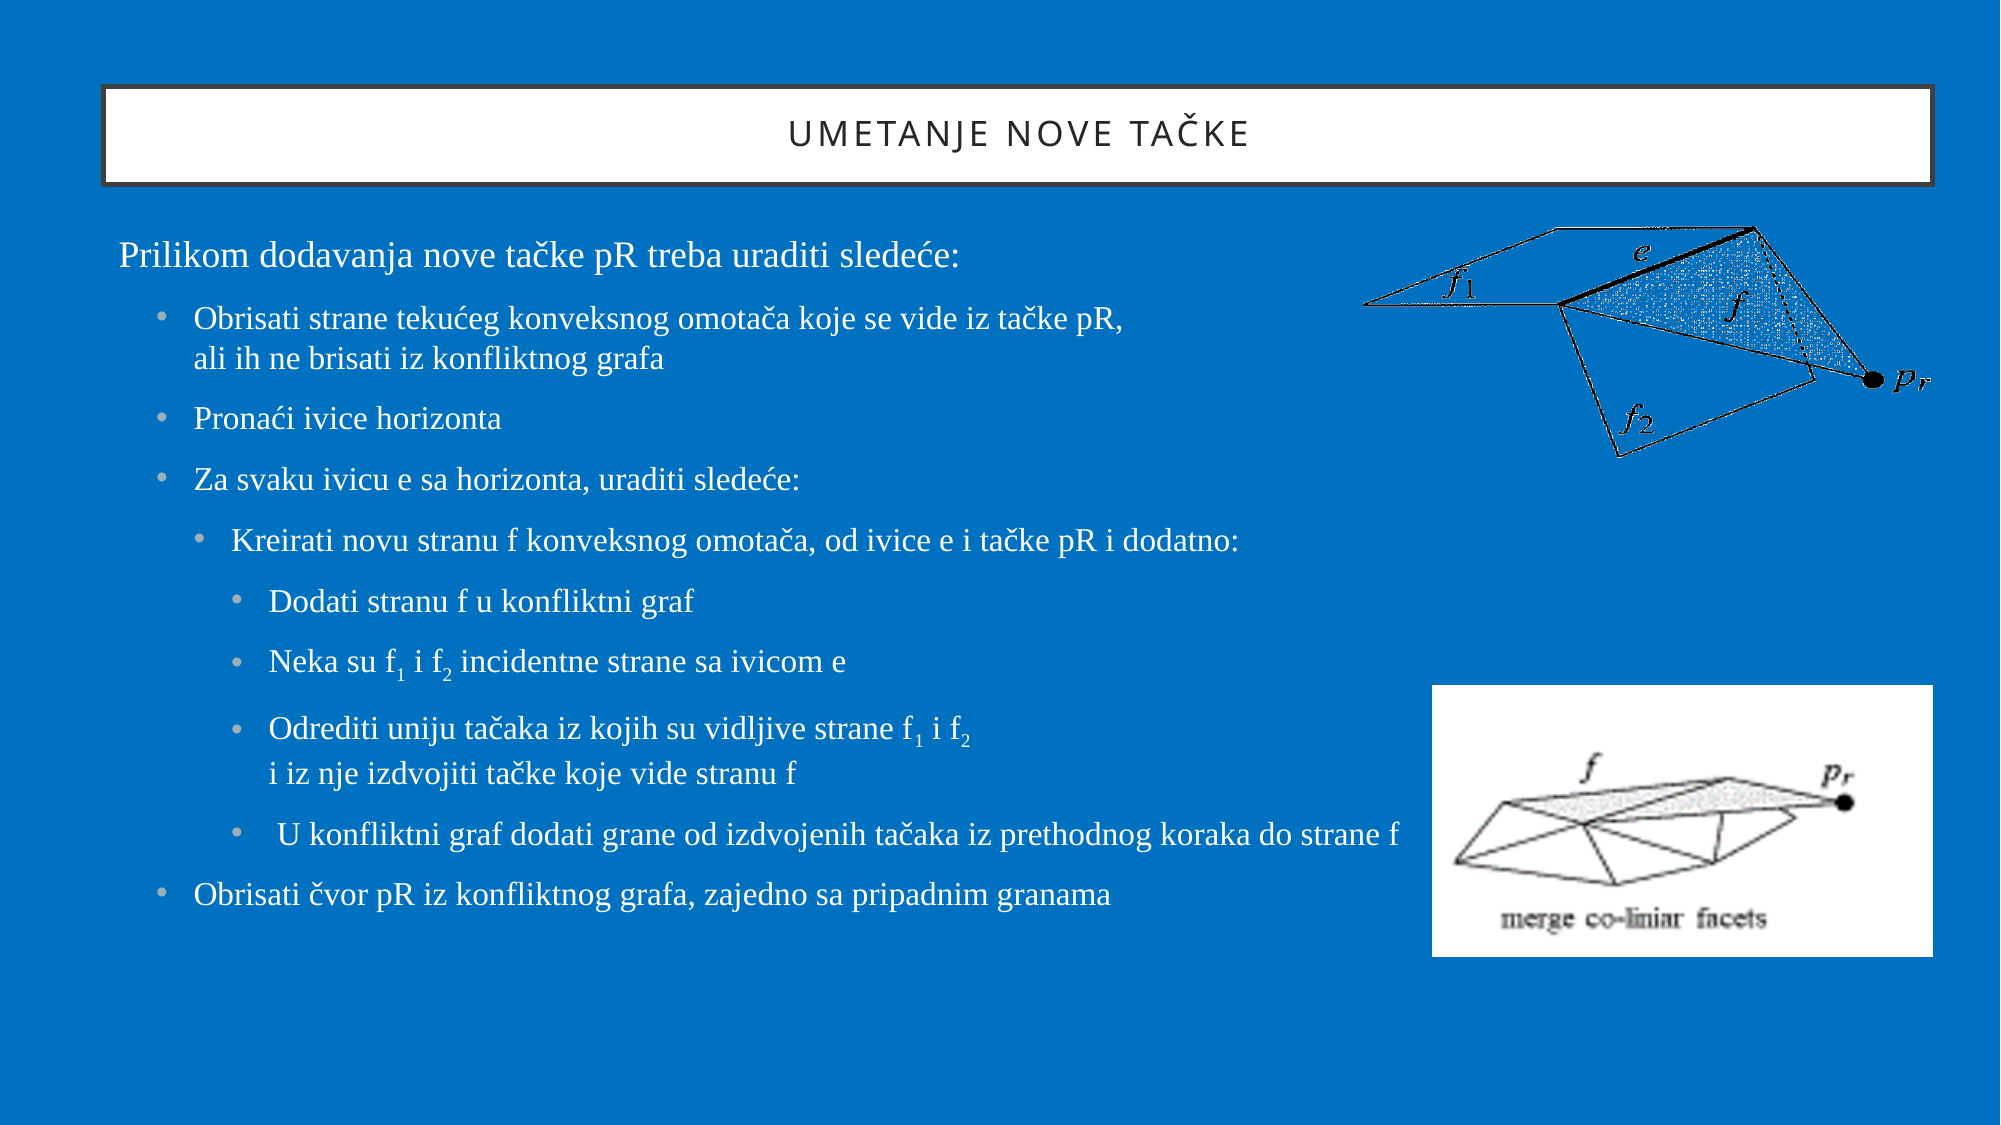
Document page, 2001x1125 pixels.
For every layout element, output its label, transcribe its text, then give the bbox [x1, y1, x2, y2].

title Umetanje nove tačke [101, 84, 1935, 187]
picture [1363, 222, 1933, 460]
list Prilikom dodavanja nove tačke pR treba uraditi sledeće: Obrisati strane tekućeg konveksnog omotača koje se vide iz tačke pR, ali ih ne brisati iz konfliktnog grafa Pronaći ivice horizonta Za svaku ivicu e sa horizonta, uraditi sledeće: Kreirati novu stranu f konveksnog omotača, od ivice e i tačke pR i dodatno: Dodati stranu f u konfliktni graf Neka su f1 i f2 incidentne strane sa ivicom e Odrediti uniju tačaka iz kojih su vidljive strane f1 i f2 i iz nje izdvojiti tačke koje vide stranu f U konfliktni graf dodati grane od izdvojenih tačaka iz prethodnog koraka do strane f Obrisati čvor pR iz konfliktnog grafa, zajedno sa pripadnim granama [103, 222, 1439, 1069]
picture [1432, 685, 1933, 957]
